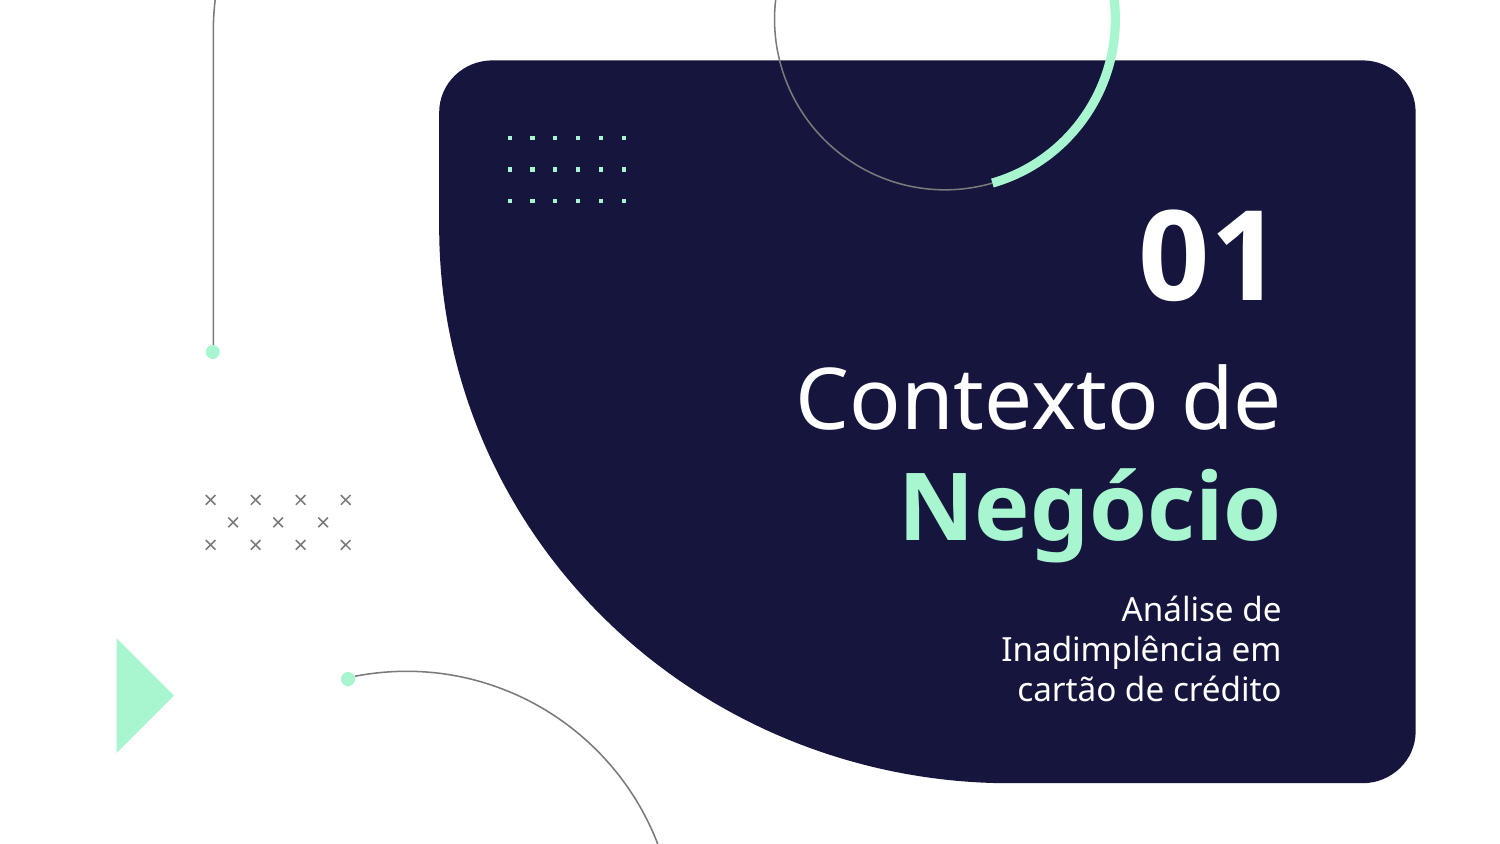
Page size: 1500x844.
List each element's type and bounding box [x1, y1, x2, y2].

text_box [112, 0, 1201, 844]
text_box [1204, 60, 1416, 784]
